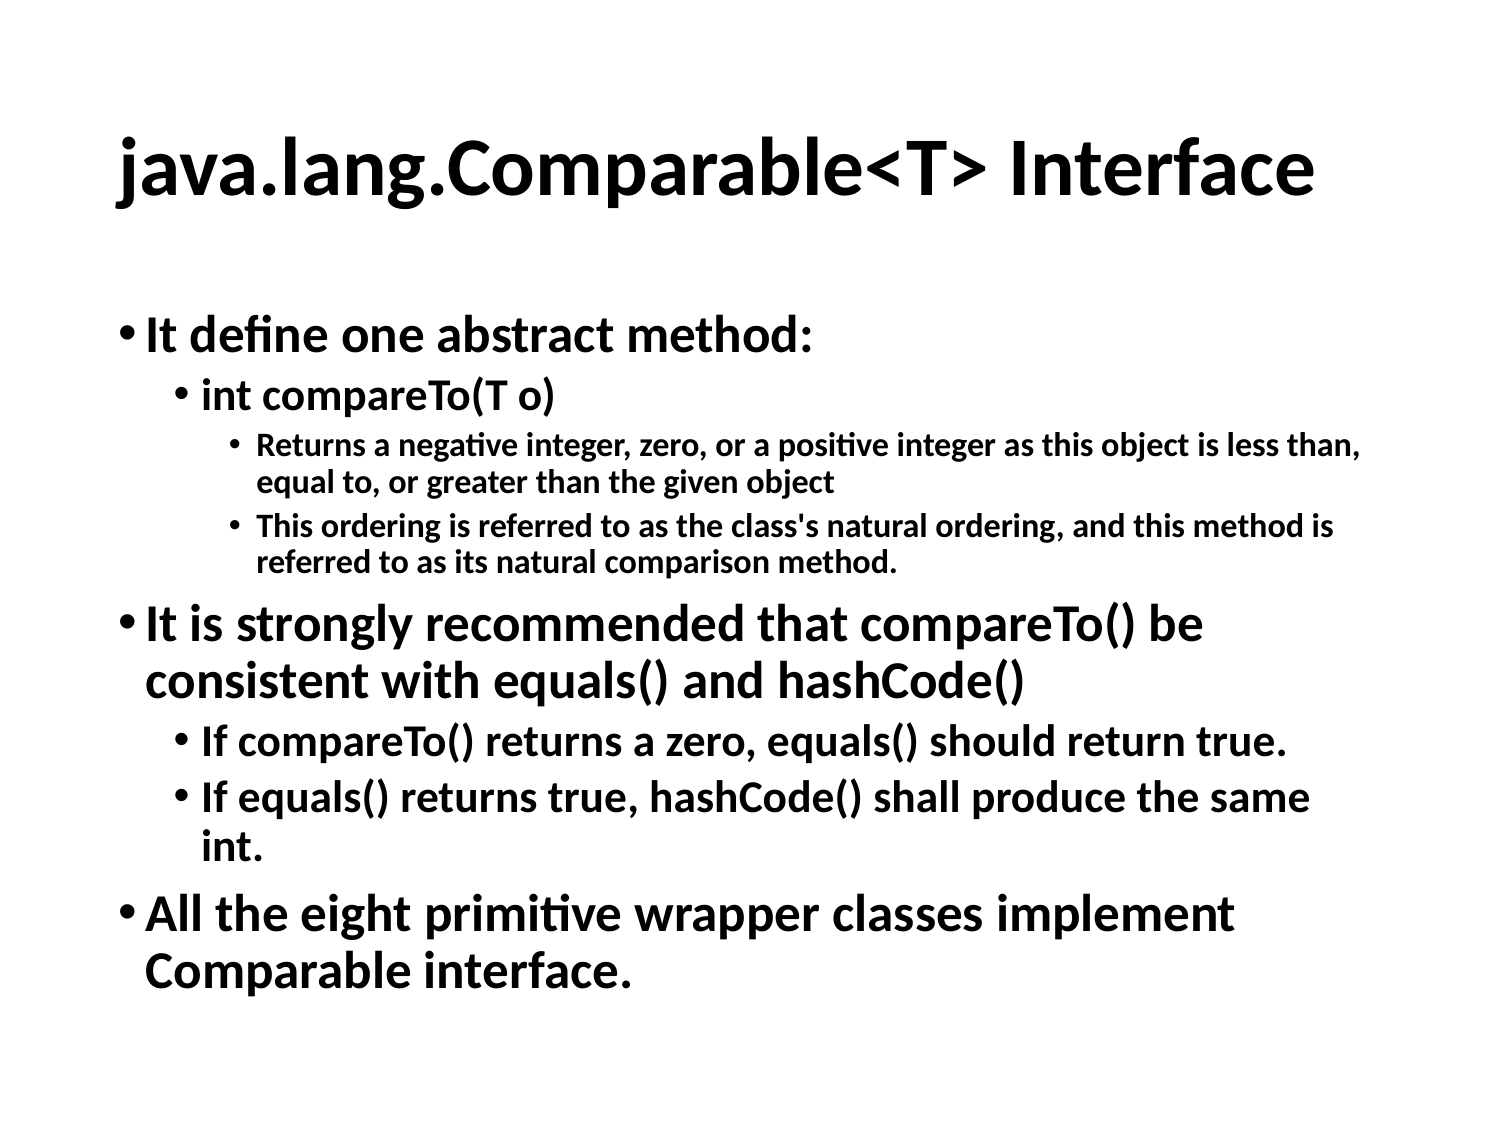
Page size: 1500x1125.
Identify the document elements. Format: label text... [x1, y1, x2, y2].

title java.lang.Comparable<T> Interface [103, 59, 1397, 278]
list It define one abstract method: int compareTo(T o) Returns a negative integer, zero, or a positive integer as this object is less than, equal to, or greater than the given object This ordering is referred to as the class's natural ordering, and this method is referred to as its natural comparison method. It is strongly recommended that compareTo() be consistent with equals() and hashCode() If compareTo() returns a zero, equals() should return true. If equals() returns true, hashCode() shall produce the same int. All the eight primitive wrapper classes implement Comparable interface. [103, 299, 1397, 1014]
